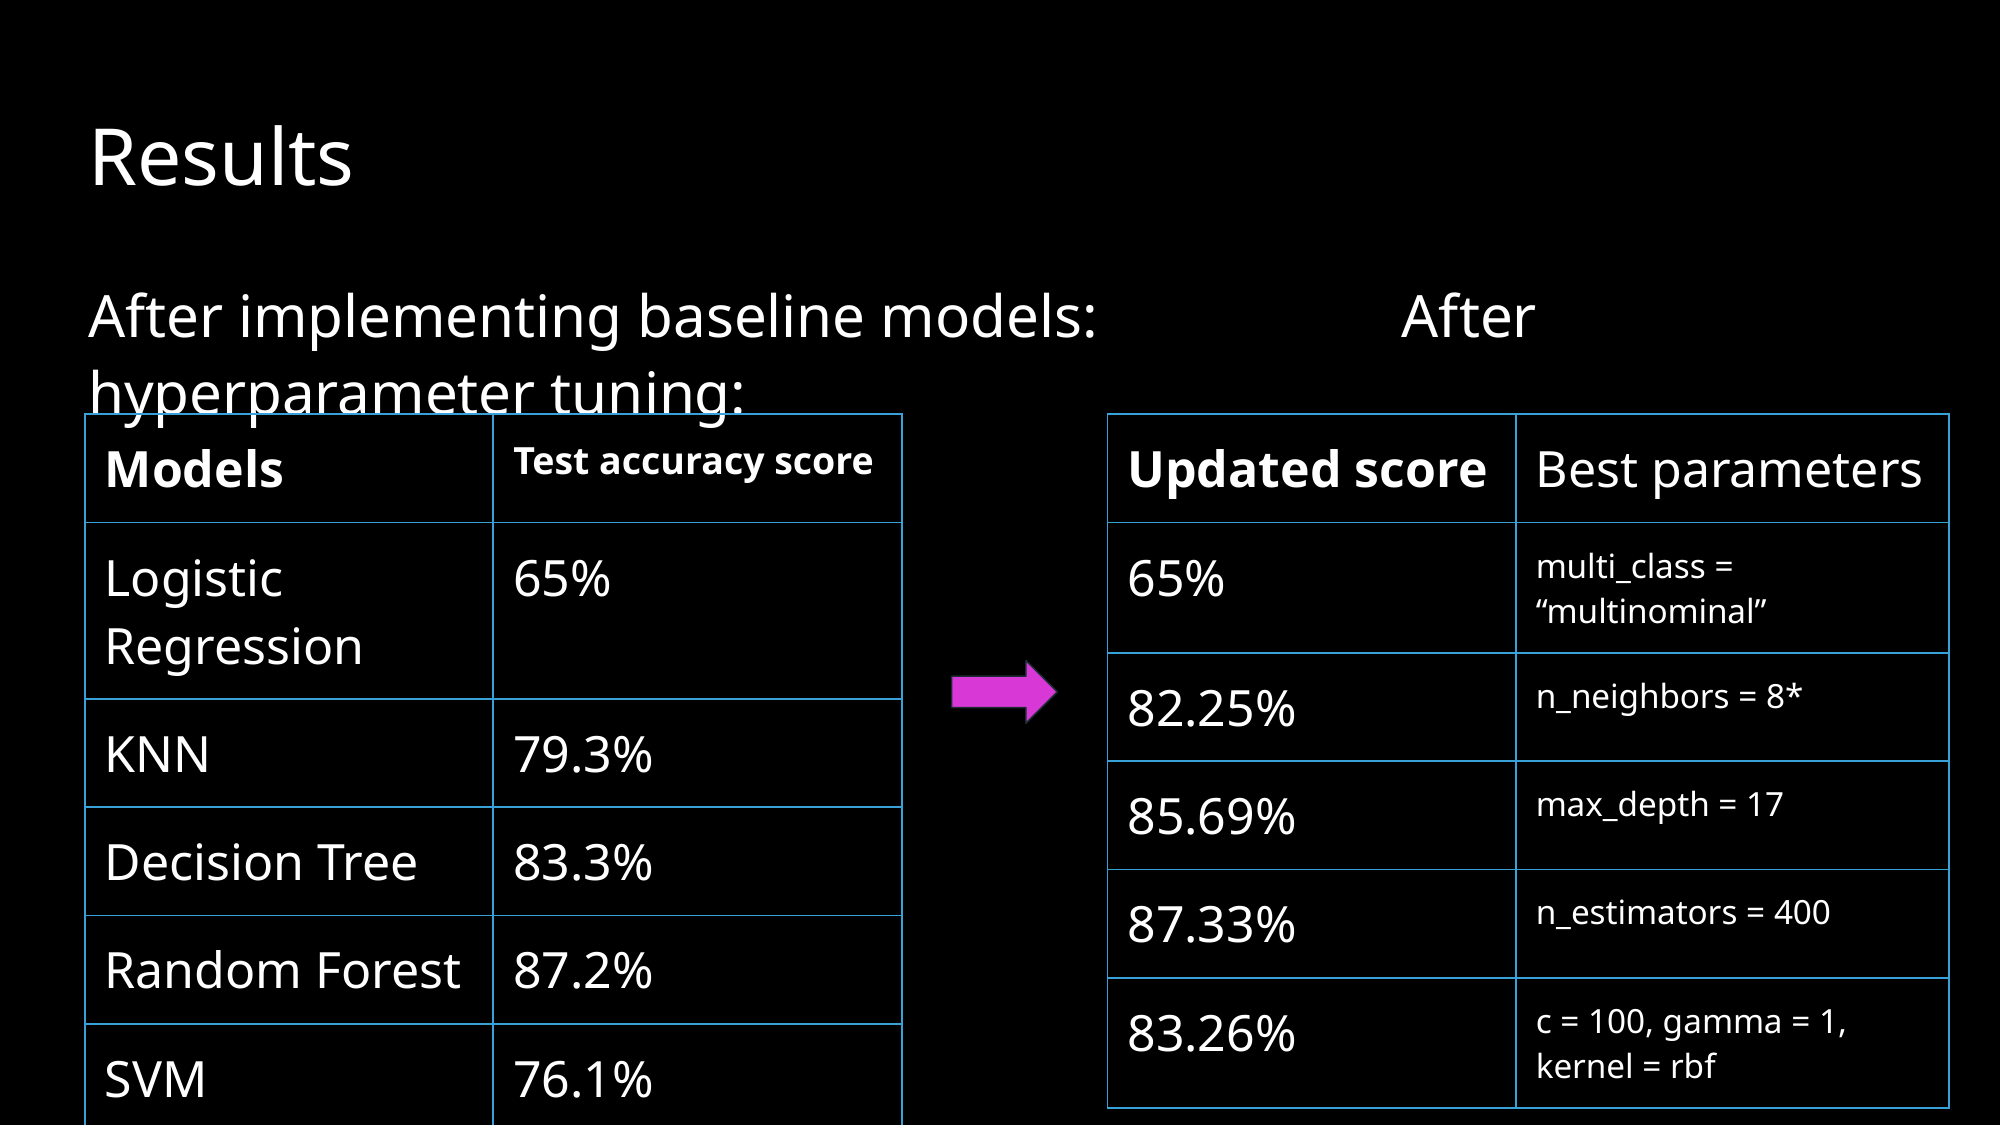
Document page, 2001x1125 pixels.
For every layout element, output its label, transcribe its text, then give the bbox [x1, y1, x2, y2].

table_cell 83.26% [1108, 979, 1515, 1107]
table_cell Random Forest [86, 916, 492, 1023]
table_cell 87.33% [1108, 870, 1515, 977]
table_cell KNN [86, 700, 492, 806]
table_header Best parameters [1517, 415, 1948, 522]
title Results [68, 97, 1932, 223]
table_cell Logistic Regression [86, 523, 492, 698]
table_header Updated score [1108, 415, 1515, 522]
table_cell 65% [494, 523, 901, 698]
table_cell c = 100, gamma = 1, kernel = rbf [1517, 979, 1948, 1107]
table_cell n_estimators = 400 [1517, 870, 1948, 977]
table_cell n_neighbors = 8* [1517, 654, 1948, 760]
table_cell multi_class = “multinominal” [1517, 523, 1948, 652]
text_box [951, 665, 1058, 724]
table_cell 87.2% [494, 916, 901, 1023]
table_header Test accuracy score [494, 415, 901, 522]
table_cell 85.69% [1108, 762, 1515, 869]
table_cell SVM [86, 1025, 492, 1125]
list After implementing baseline models: After hyperparameter tuning: [68, 252, 1932, 1000]
table_cell 76.1% [494, 1025, 901, 1125]
table_cell 83.3% [494, 808, 901, 915]
table_cell 65% [1108, 523, 1515, 652]
table_cell Decision Tree [86, 808, 492, 915]
table_header Models [86, 415, 492, 522]
table_cell 82.25% [1108, 654, 1515, 760]
table_cell max_depth = 17 [1517, 762, 1948, 869]
table_cell 79.3% [494, 700, 901, 806]
